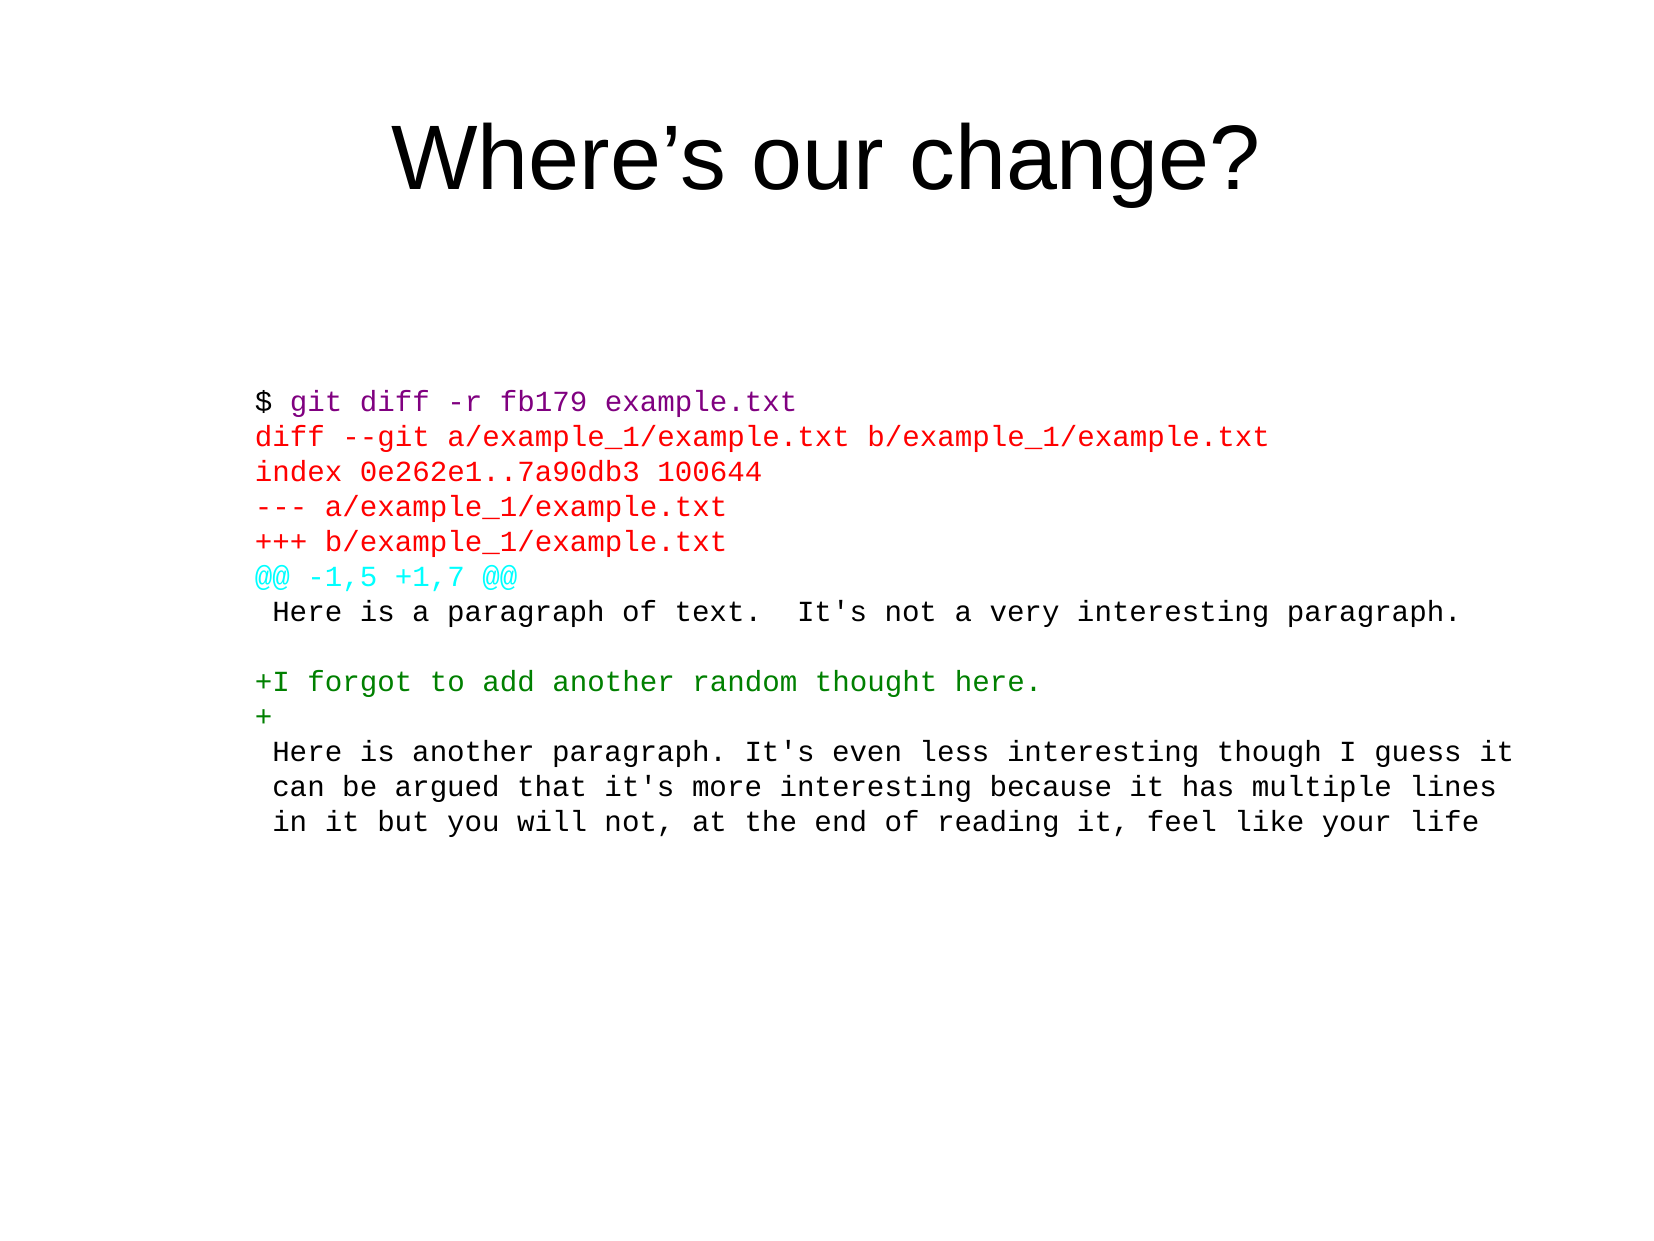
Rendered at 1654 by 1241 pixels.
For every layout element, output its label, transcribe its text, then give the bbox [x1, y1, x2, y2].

text_box Where’s our change? [82, 49, 1571, 257]
text_box $ git diff -r fb179 example.txt diff --git a/example_1/example.txt b/example_1/example.txt index 0e262e1..7a90db3 100644 --- a/example_1/example.txt +++ b/example_1/example.txt @@ -1,5 +1,7 @@ Here is a paragraph of text. It's not a very interesting paragraph. +I forgot to add another random thought here. + Here is another paragraph. It's even less interesting though I guess it can be argued that it's more interesting because it has multiple lines in it but you will not, at the end of reading it, feel like your life [240, 374, 1545, 917]
